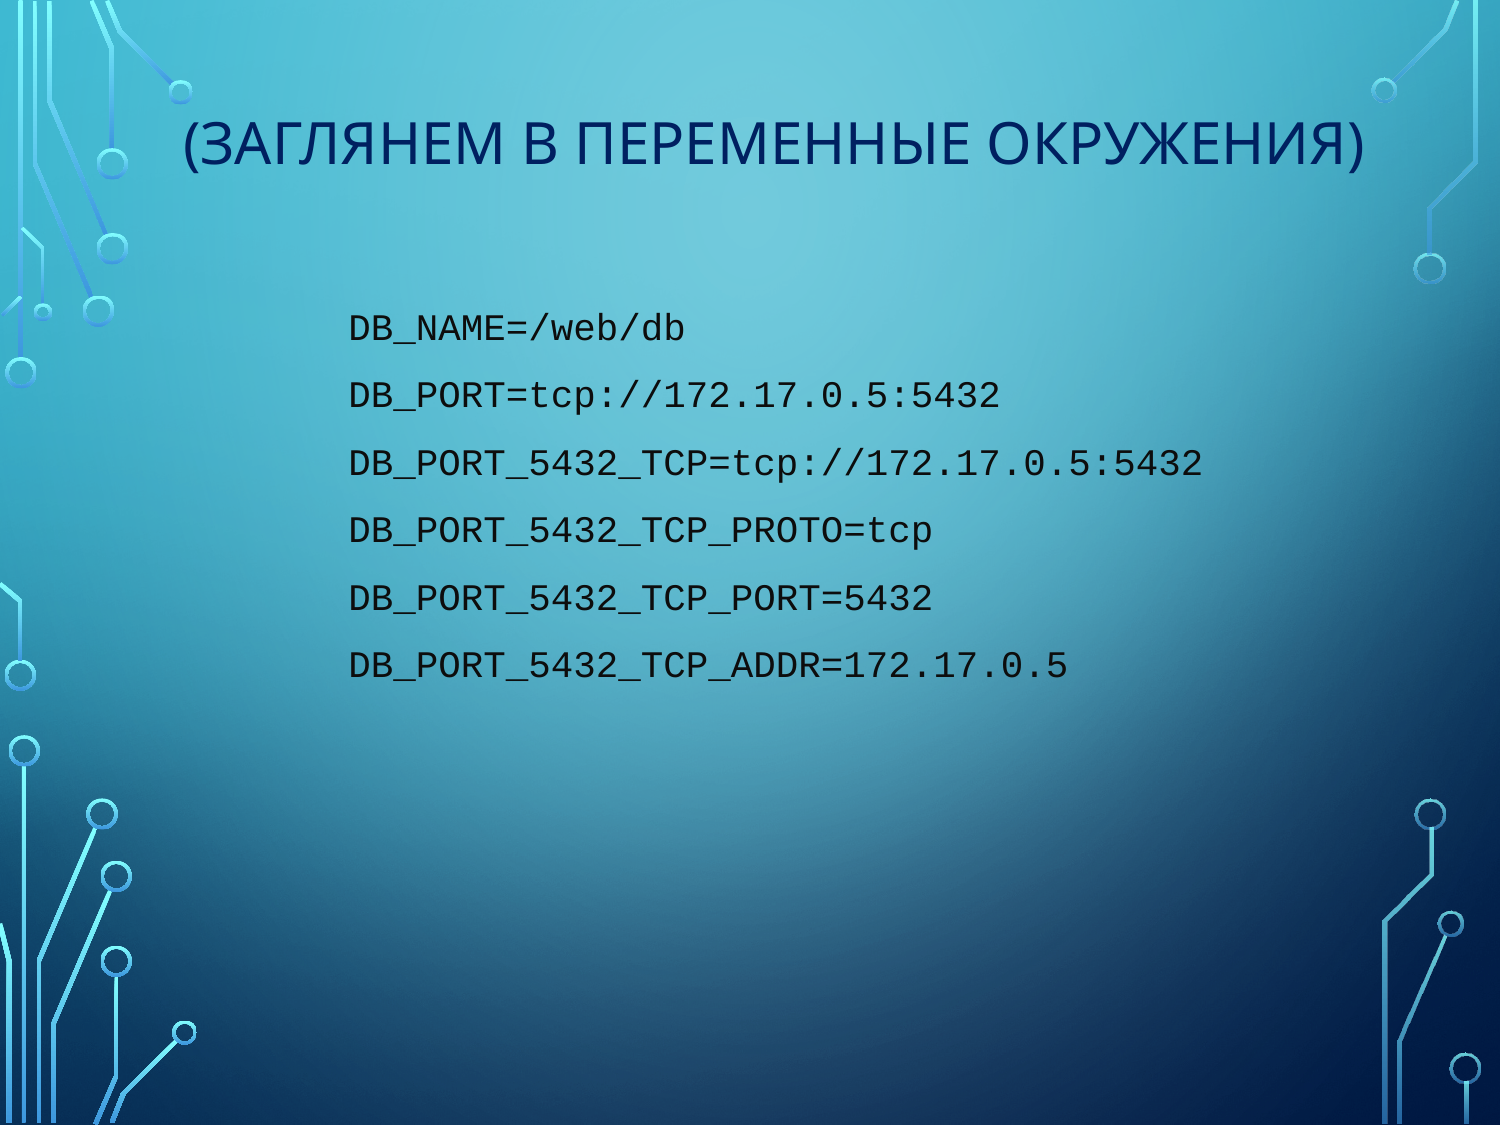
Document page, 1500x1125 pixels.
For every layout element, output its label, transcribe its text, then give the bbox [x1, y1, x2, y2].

text_box DB_NAME=/web/db DB_PORT=tcp://172.17.0.5:5432 DB_PORT_5432_TCP=tcp://172.17.0.5:5432 DB_PORT_5432_TCP_PROTO=tcp DB_PORT_5432_TCP_PORT=5432 DB_PORT_5432_TCP_ADDR=172.17.0.5 [112, 205, 1395, 693]
text_box (ЗАГЛЯНЕМ В ПЕРЕМЕННЫЕ ОКРУЖЕНИЯ) [168, 98, 1380, 184]
